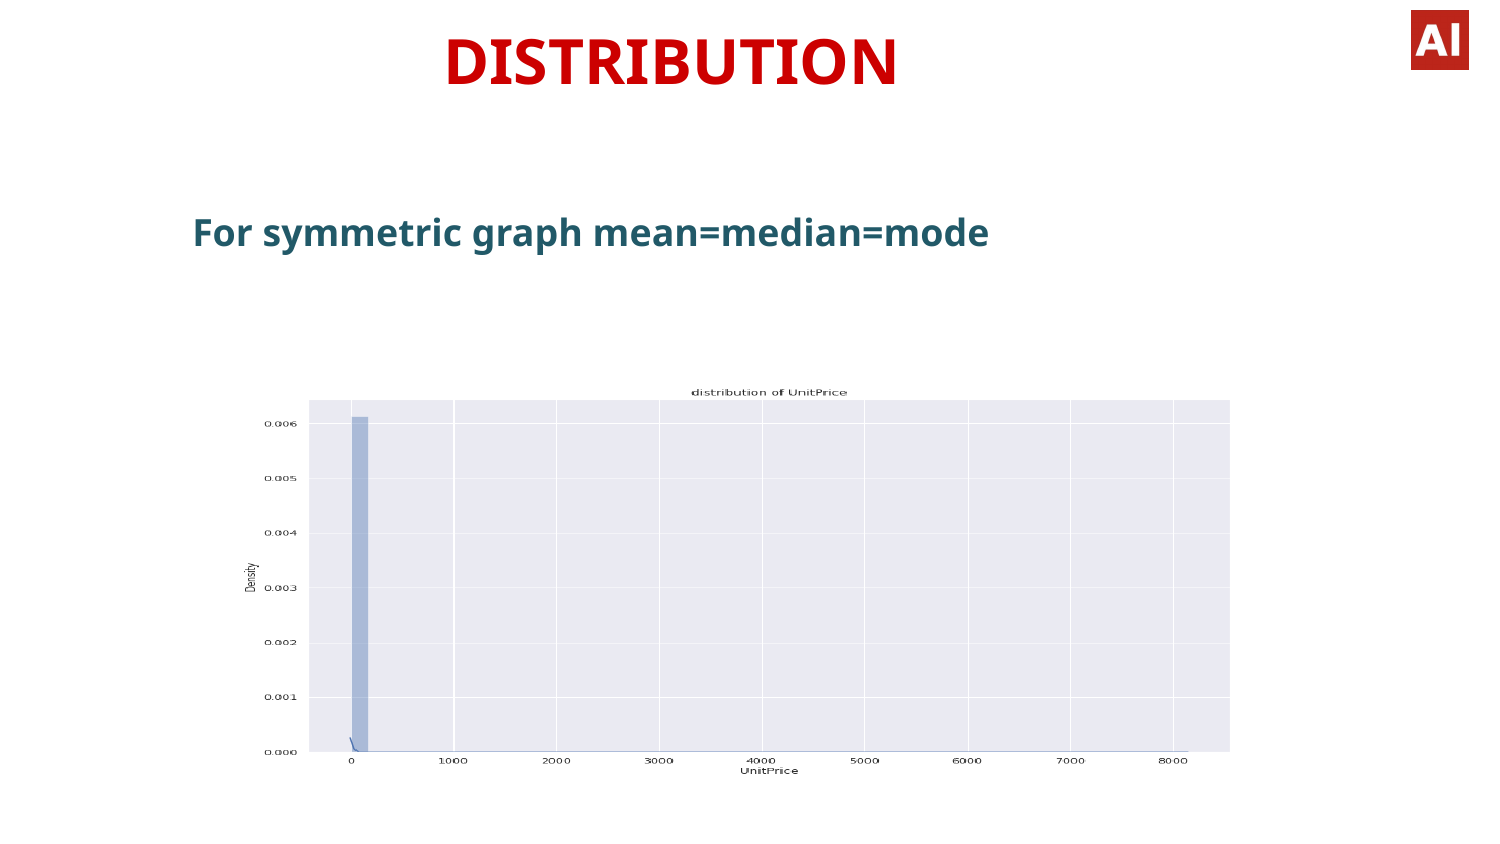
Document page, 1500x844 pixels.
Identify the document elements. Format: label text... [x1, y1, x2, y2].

title DISTRIBUTION [411, 21, 1089, 98]
picture [237, 384, 1238, 780]
picture [1411, 10, 1469, 70]
list For symmetric graph mean=median=mode [169, 159, 1338, 372]
